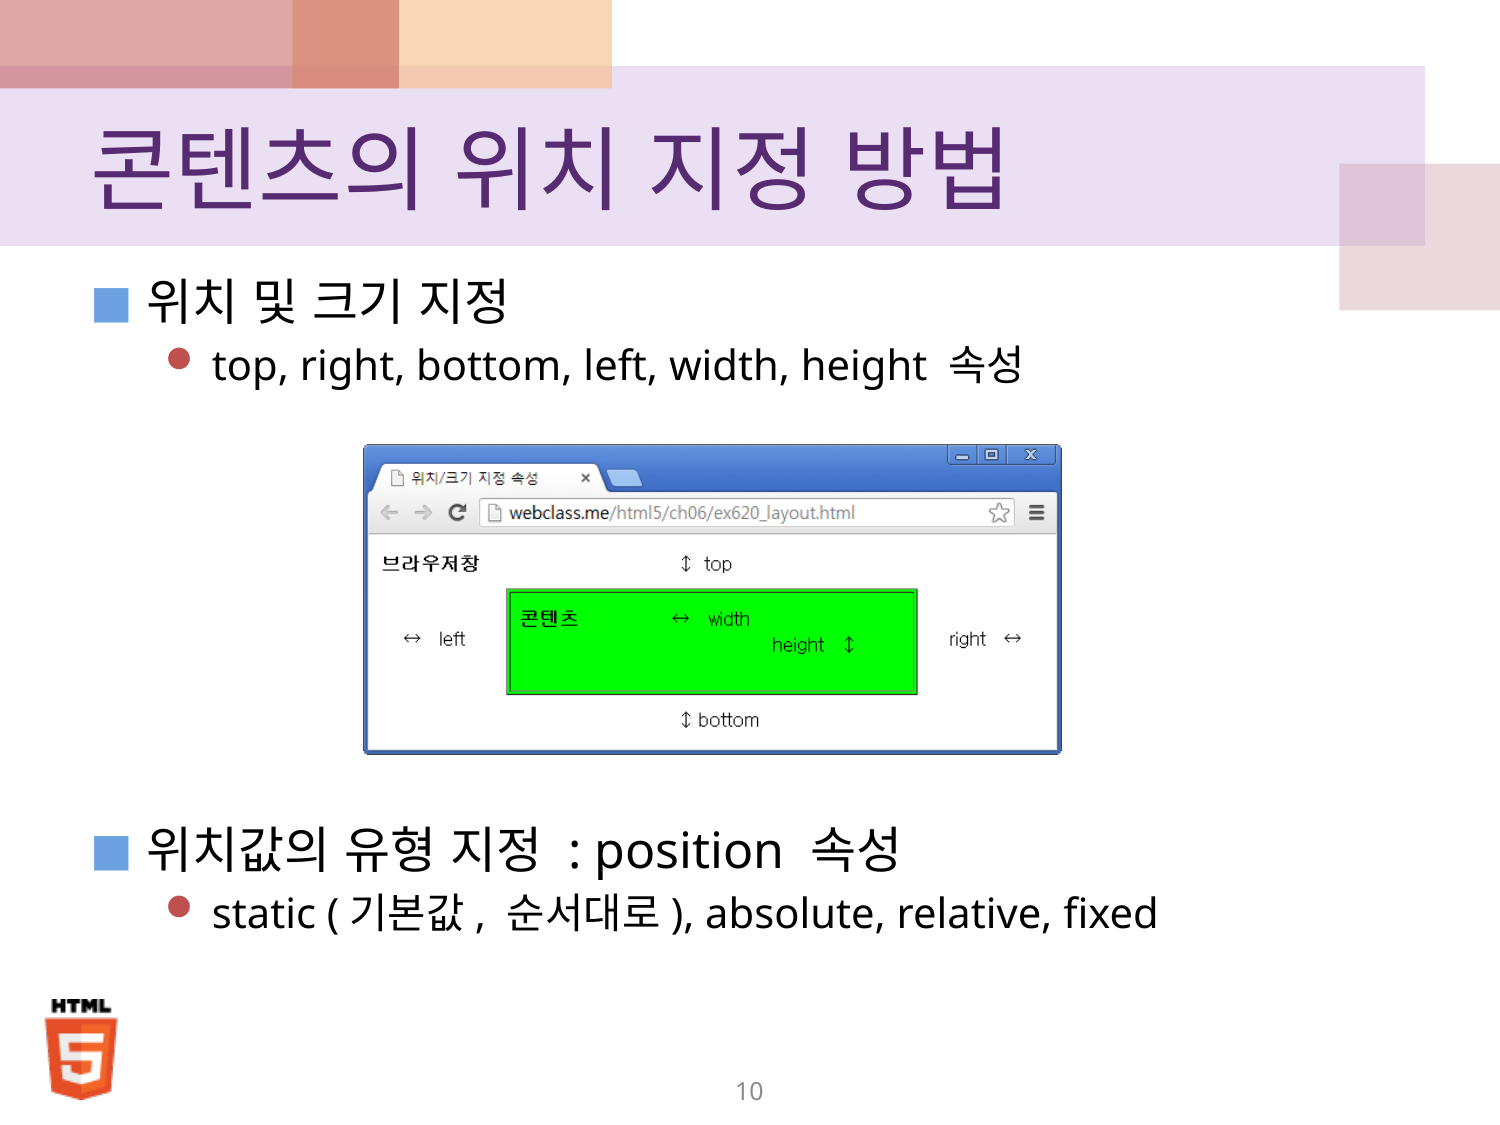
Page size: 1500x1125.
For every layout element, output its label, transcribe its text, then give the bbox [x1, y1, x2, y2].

picture [31, 999, 132, 1100]
list 위치 및 크기 지정 top, right, bottom, left, width, height 속성 위치값의 유형 지정 : position 속성 static (기본값, 순서대로), absolute, relative, fixed [75, 262, 1425, 1005]
picture [363, 444, 1062, 756]
title 콘텐츠의 위치 지정 방법 [75, 88, 1425, 246]
slide_number 10 [574, 1072, 925, 1113]
